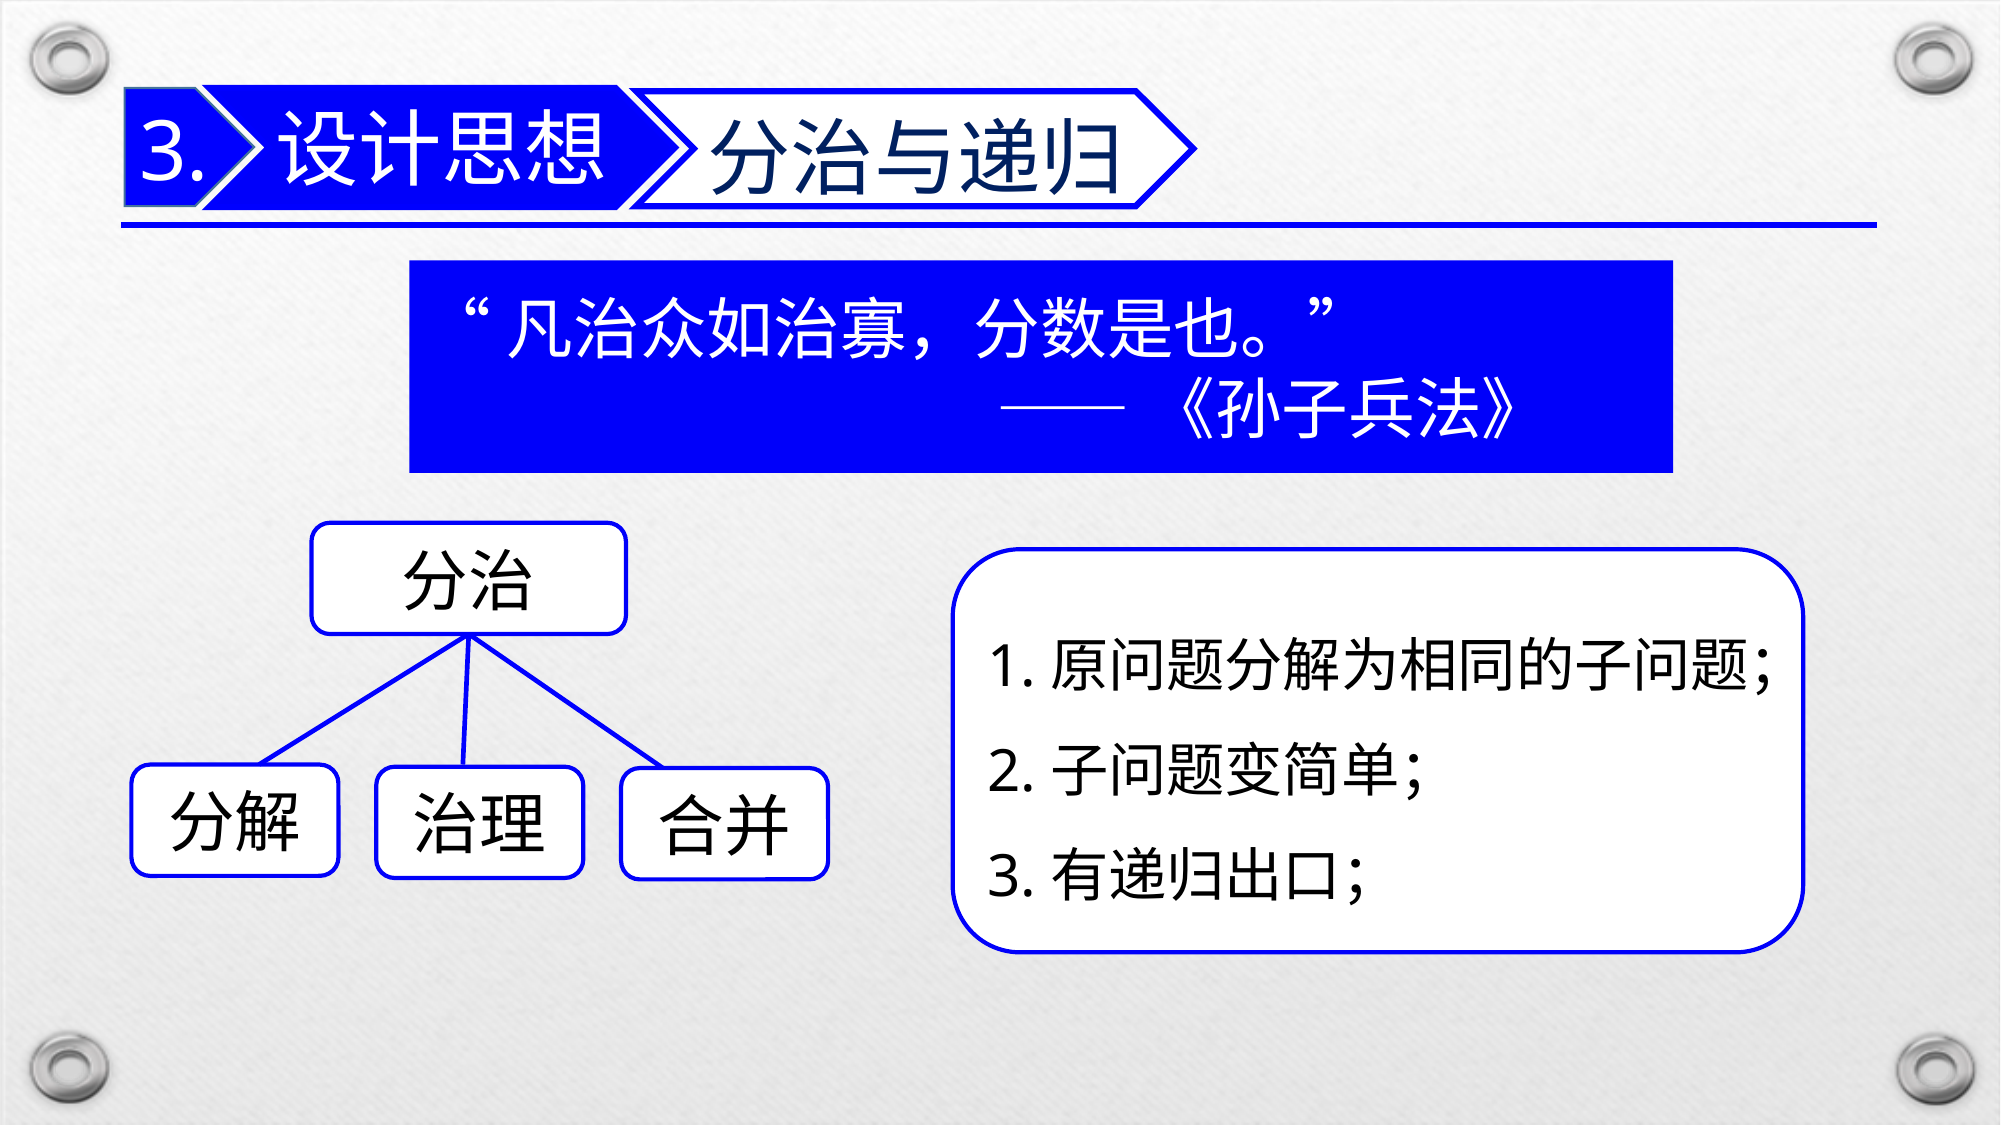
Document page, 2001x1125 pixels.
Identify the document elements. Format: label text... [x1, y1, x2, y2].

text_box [468, 633, 663, 768]
text_box 1.原问题分解为相同的子问题； 2.子问题变简单； 3.有递归出口； [951, 548, 1805, 954]
text_box 分解 [130, 763, 340, 877]
picture [0, 0, 2001, 1125]
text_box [209, 64, 694, 228]
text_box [625, 71, 1194, 234]
text_box 治理 [375, 765, 585, 880]
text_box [259, 633, 462, 765]
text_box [462, 633, 468, 765]
text_box 合并 [620, 767, 830, 881]
text_box 分治 [310, 521, 628, 633]
text_box 3. [123, 86, 209, 208]
text_box “凡治众如治寡，分数是也。” ——《孙子兵法》 [408, 259, 1674, 474]
